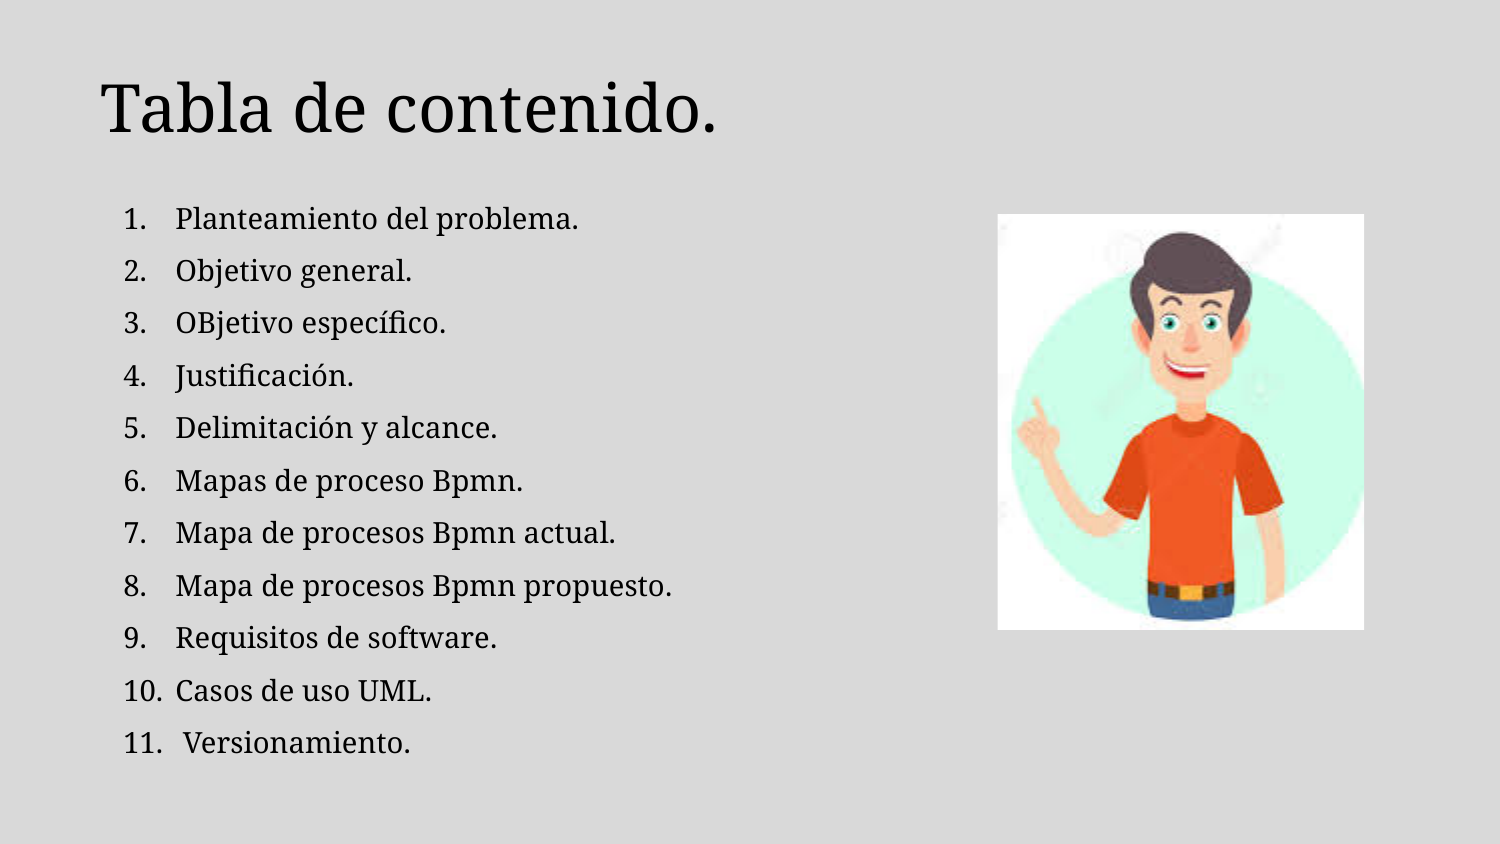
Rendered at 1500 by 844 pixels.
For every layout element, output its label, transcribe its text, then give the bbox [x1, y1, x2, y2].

title Tabla de contenido. [85, 51, 1415, 168]
picture [997, 213, 1365, 630]
list Planteamiento del problema. Objetivo general. OBjetivo específico. Justificación. Delimitación y alcance. Mapas de proceso Bpmn. Mapa de procesos Bpmn actual. Mapa de procesos Bpmn propuesto. Requisitos de software. Casos de uso UML. Versionamiento. [85, 167, 970, 775]
